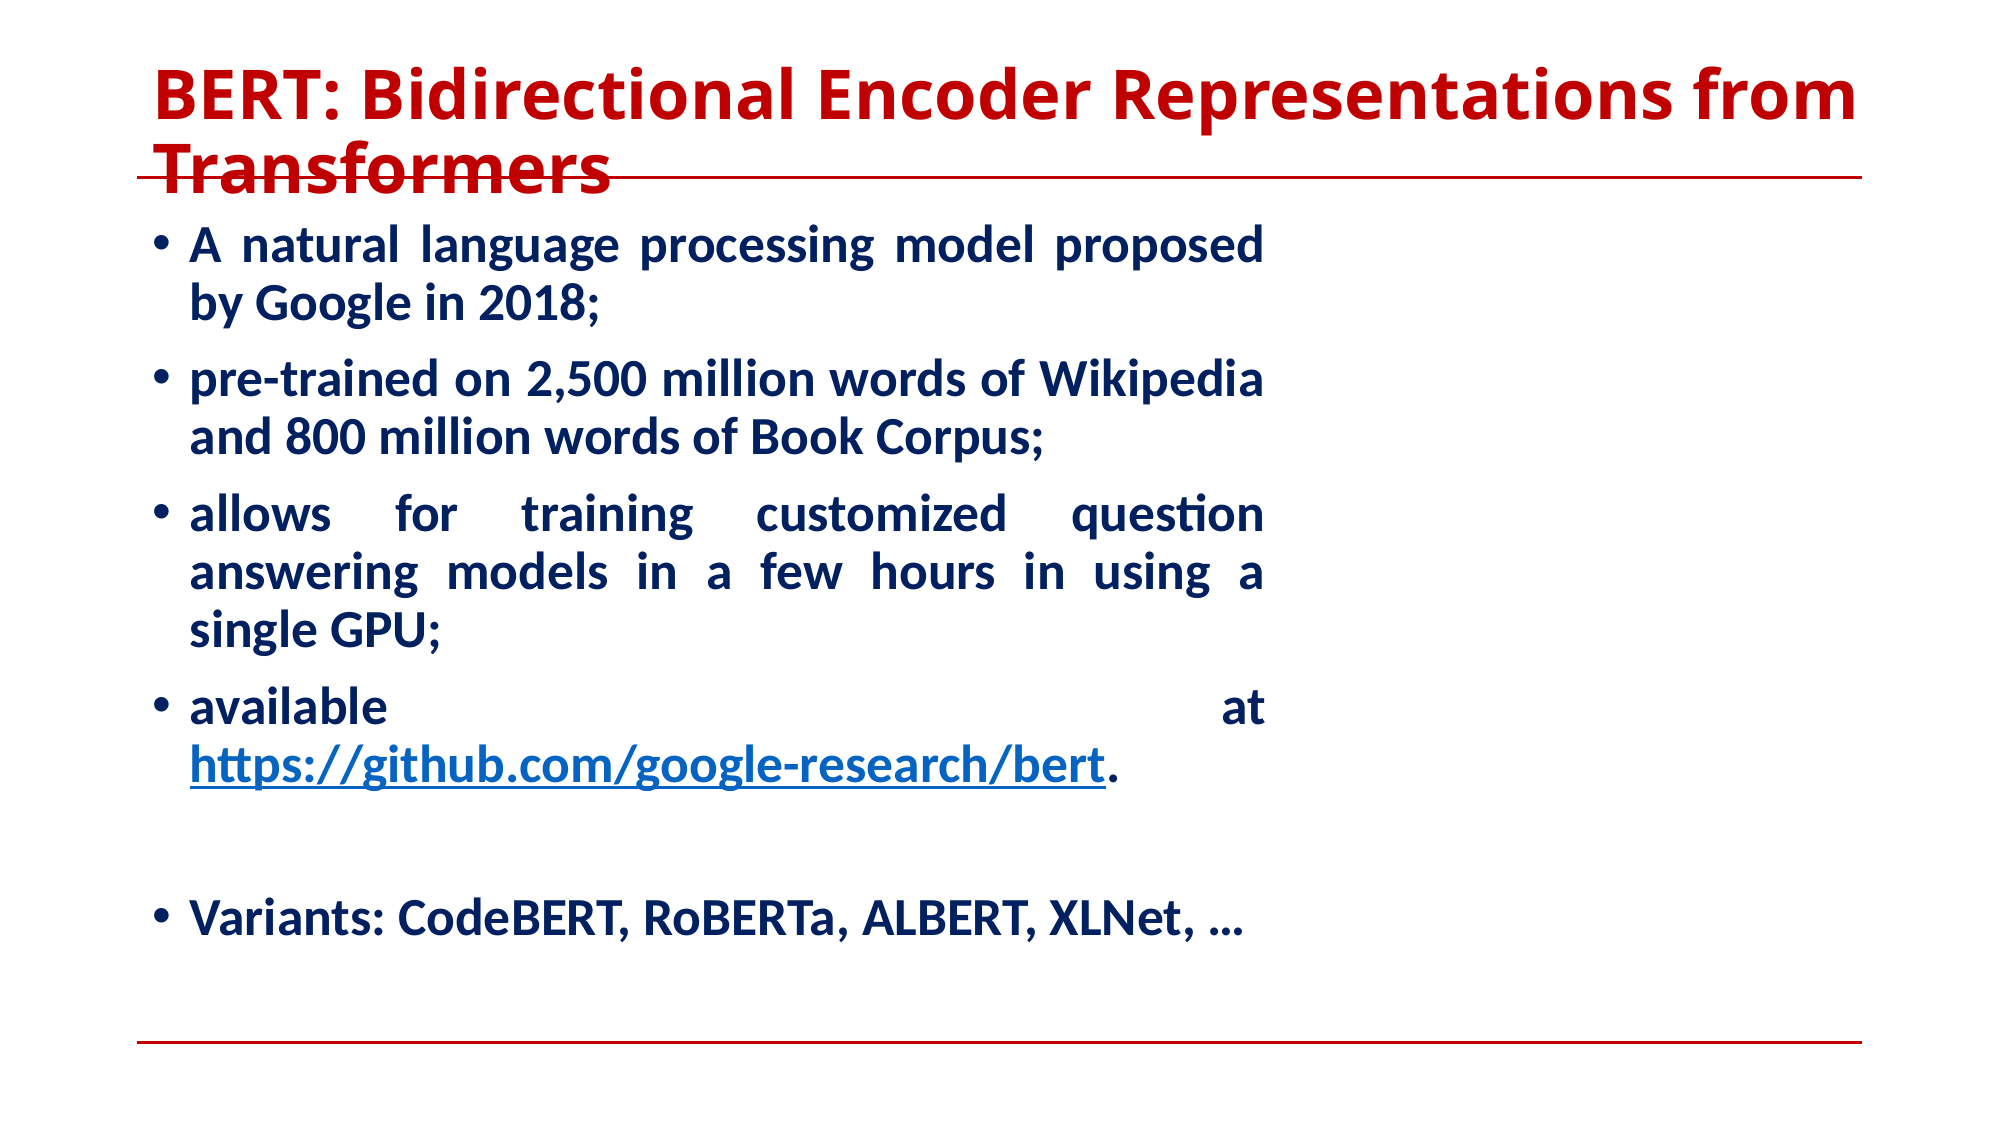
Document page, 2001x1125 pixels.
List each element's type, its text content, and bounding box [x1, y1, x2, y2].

title BERT: Bidirectional Encoder Representations from Transformers [137, 90, 1921, 178]
list A natural language processing model proposed by Google in 2018; pre-trained on 2,500 million words of Wikipedia and 800 million words of Book Corpus; allows for training customized question answering models in a few hours in using a single GPU; available at https://github.com/google-research/bert. Variants: CodeBERT, RoBERTa, ALBERT, XLNet, … [137, 208, 1281, 1014]
